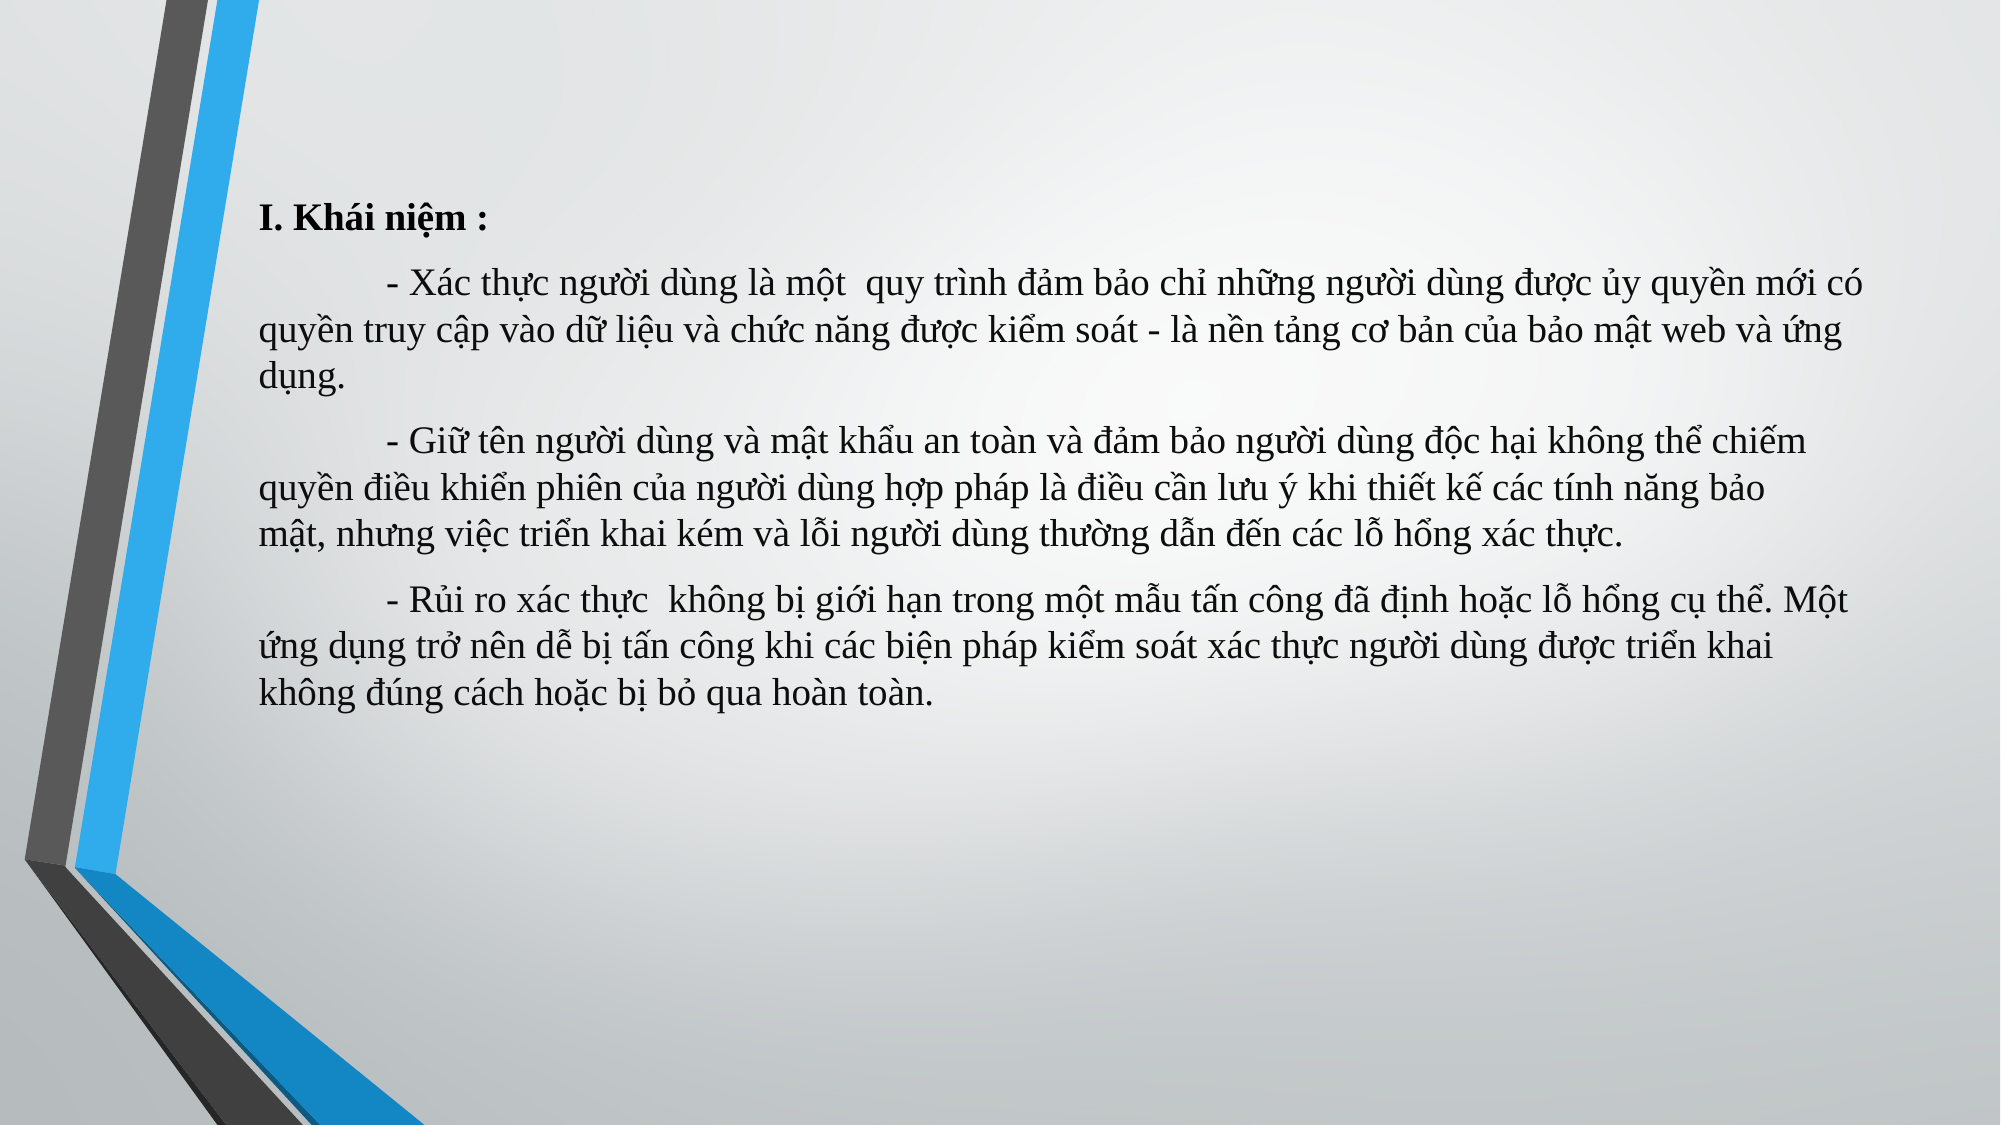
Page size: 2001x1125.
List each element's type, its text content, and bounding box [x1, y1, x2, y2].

list I. Khái niệm : - Xác thực người dùng là một quy trình đảm bảo chỉ những người dùng được ủy quyền mới có quyền truy cập vào dữ liệu và chức năng được kiểm soát - là nền tảng cơ bản của bảo mật web và ứng dụng. - Giữ tên người dùng và mật khẩu an toàn và đảm bảo người dùng độc hại không thể chiếm quyền điều khiển phiên của người dùng hợp pháp là điều cần lưu ý khi thiết kế các tính năng bảo mật, nhưng việc triển khai kém và lỗi người dùng thường dẫn đến các lỗ hổng xác thực. - Rủi ro xác thực không bị giới hạn trong một mẫu tấn công đã định hoặc lỗ hổng cụ thể. Một ứng dụng trở nên dễ bị tấn công khi các biện pháp kiểm soát xác thực người dùng được triển khai không đúng cách hoặc bị bỏ qua hoàn toàn. [243, 180, 1887, 962]
